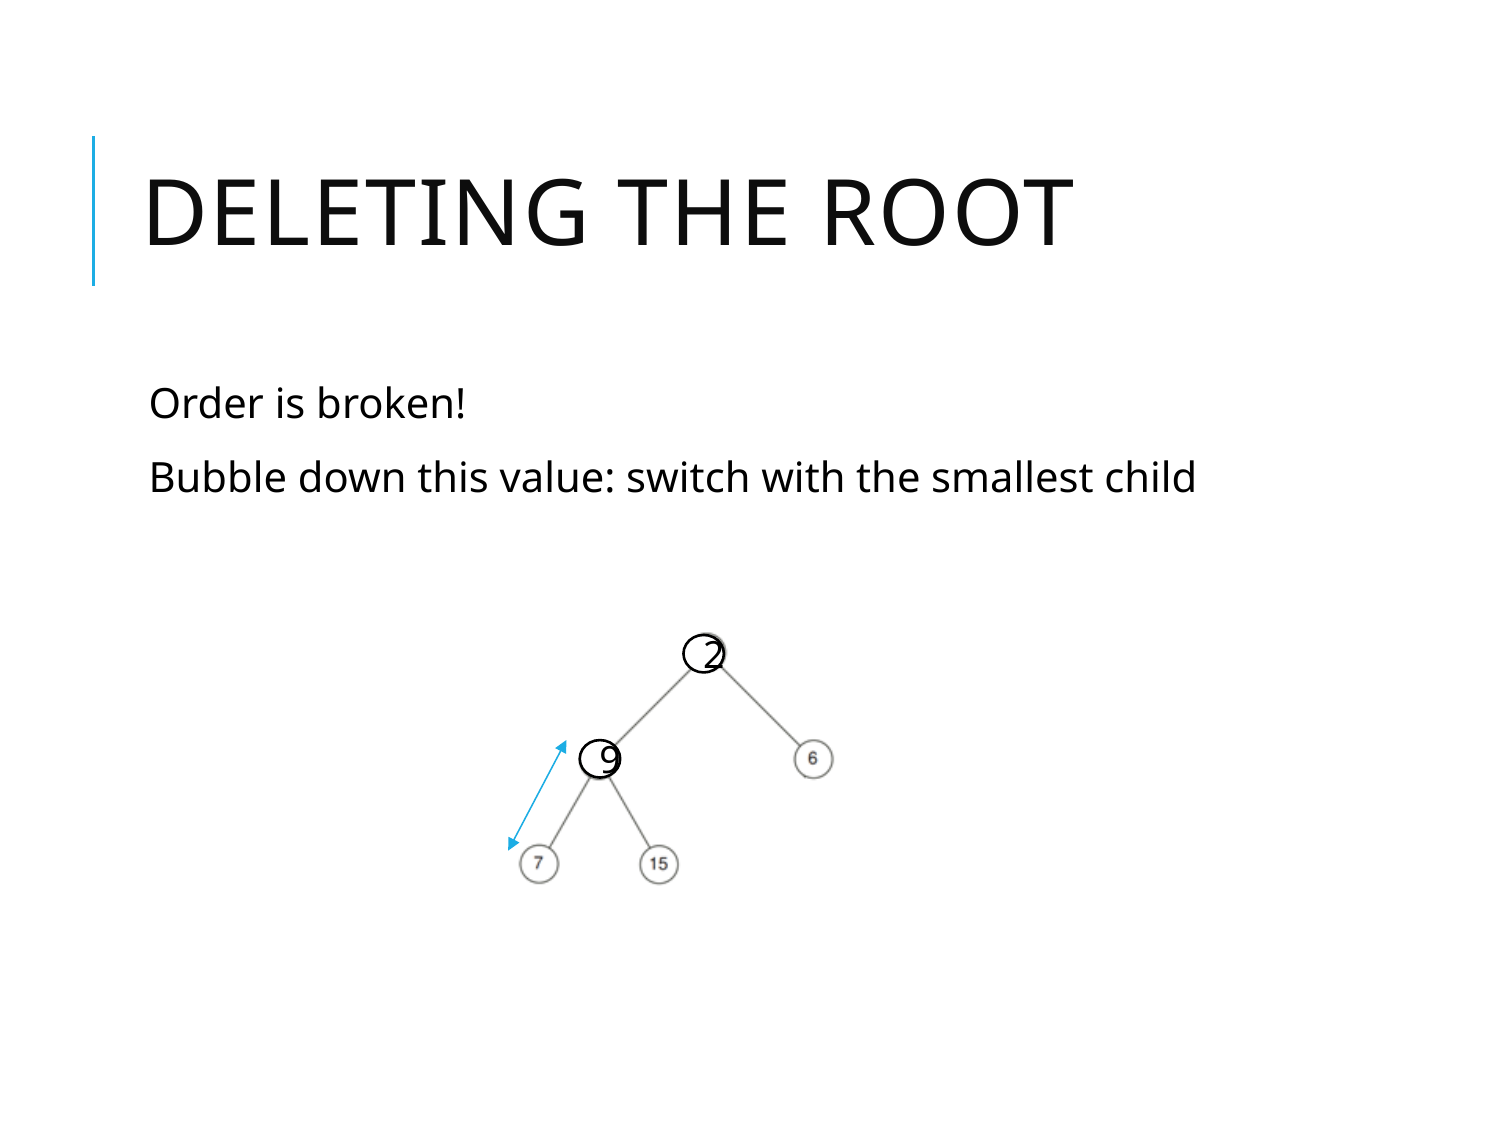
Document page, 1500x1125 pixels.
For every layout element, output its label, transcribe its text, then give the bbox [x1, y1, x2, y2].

title Deleting the root [126, 96, 1322, 342]
picture [494, 625, 864, 900]
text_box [507, 739, 567, 851]
list Order is broken! Bubble down this value: switch with the smallest child [126, 375, 1322, 1035]
